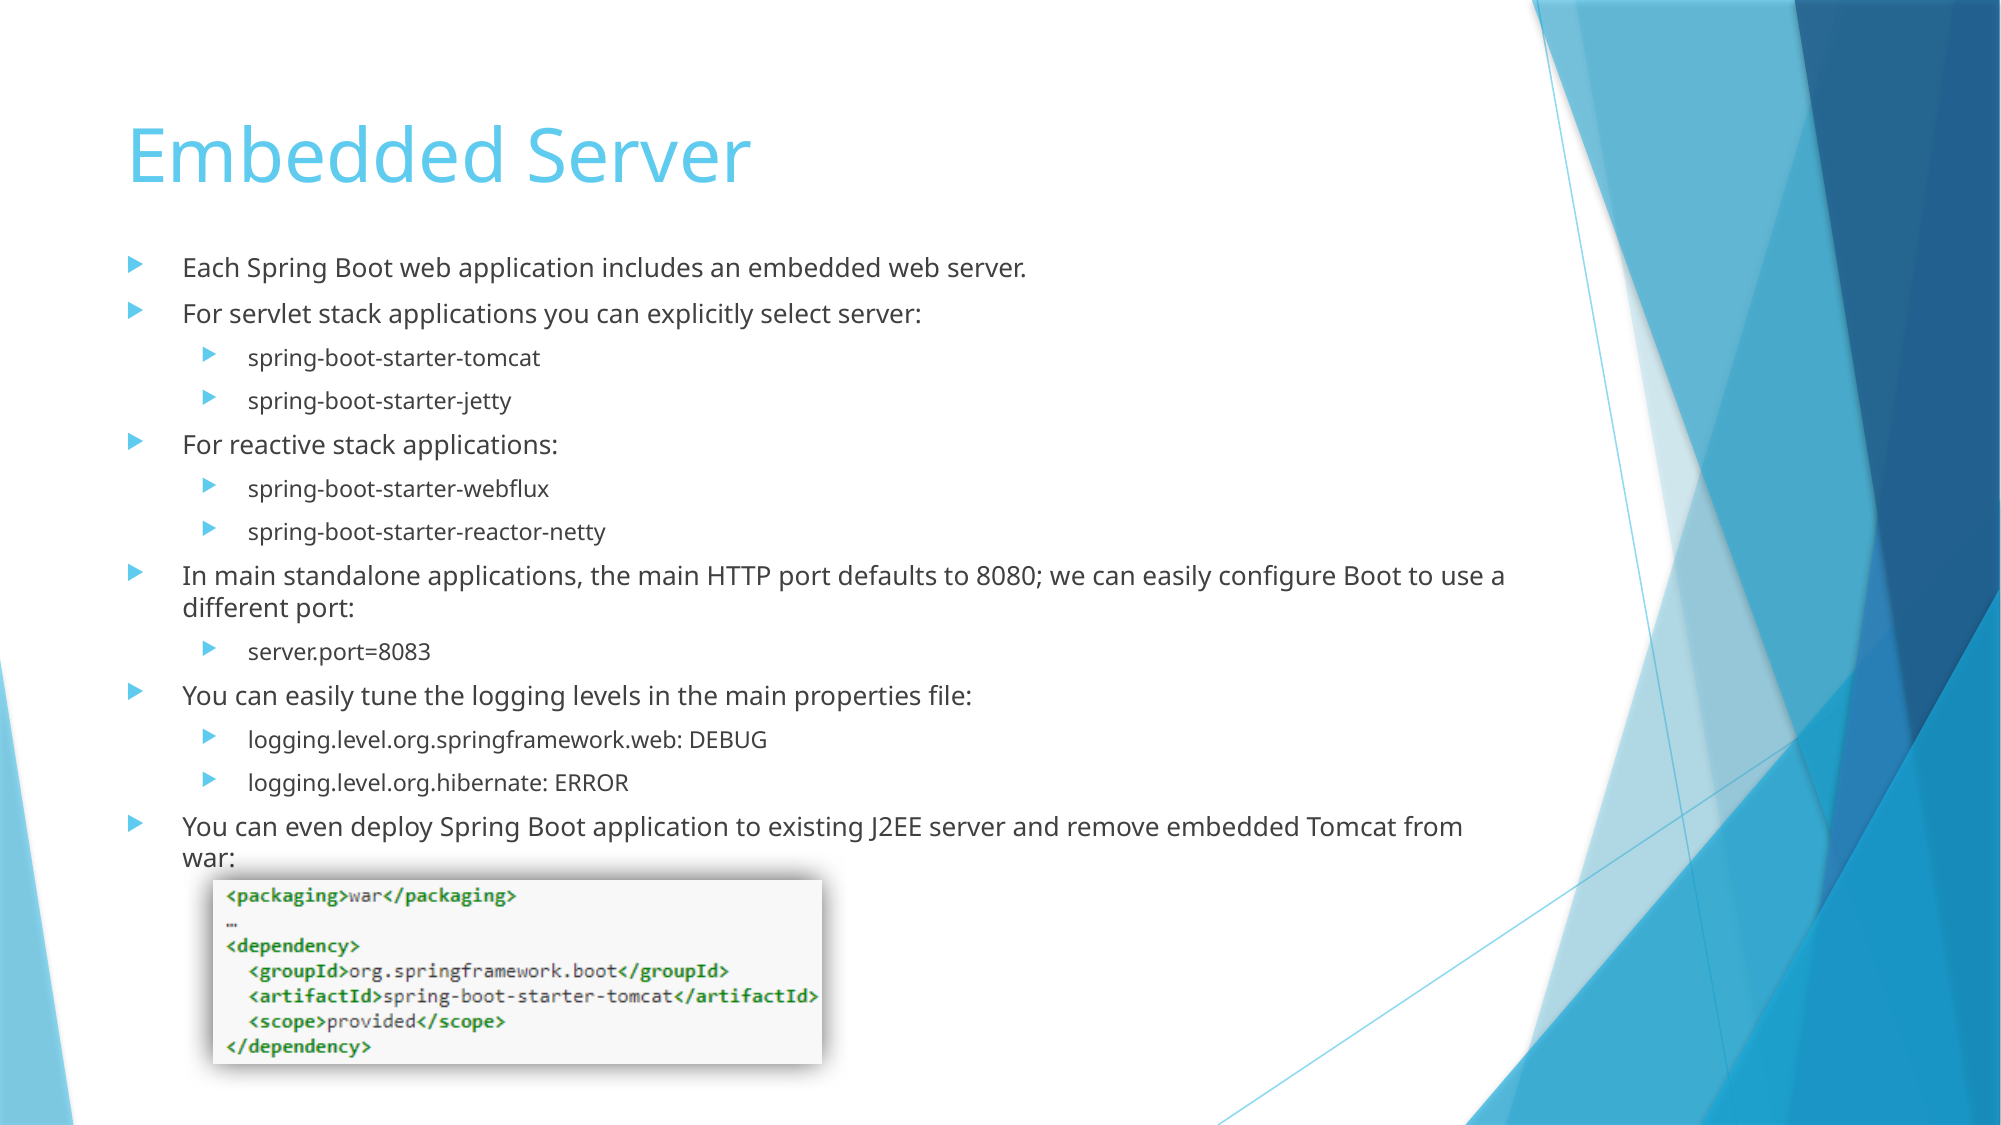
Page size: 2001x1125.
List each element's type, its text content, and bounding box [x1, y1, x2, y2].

list Each Spring Boot web application includes an embedded web server. For servlet stack applications you can explicitly select server: spring-boot-starter-tomcat spring-boot-starter-jetty For reactive stack applications: spring-boot-starter-webflux spring-boot-starter-reactor-netty In main standalone applications, the main HTTP port defaults to 8080; we can easily configure Boot to use a different port: server.port=8083 You can easily tune the logging levels in the main properties file: logging.level.org.springframework.web: DEBUG logging.level.org.hibernate: ERROR You can even deploy Spring Boot application to existing J2EE server and remove embedded Tomcat from war: [111, 244, 1533, 881]
title Embedded Server [111, 99, 1522, 244]
picture [213, 880, 823, 1065]
